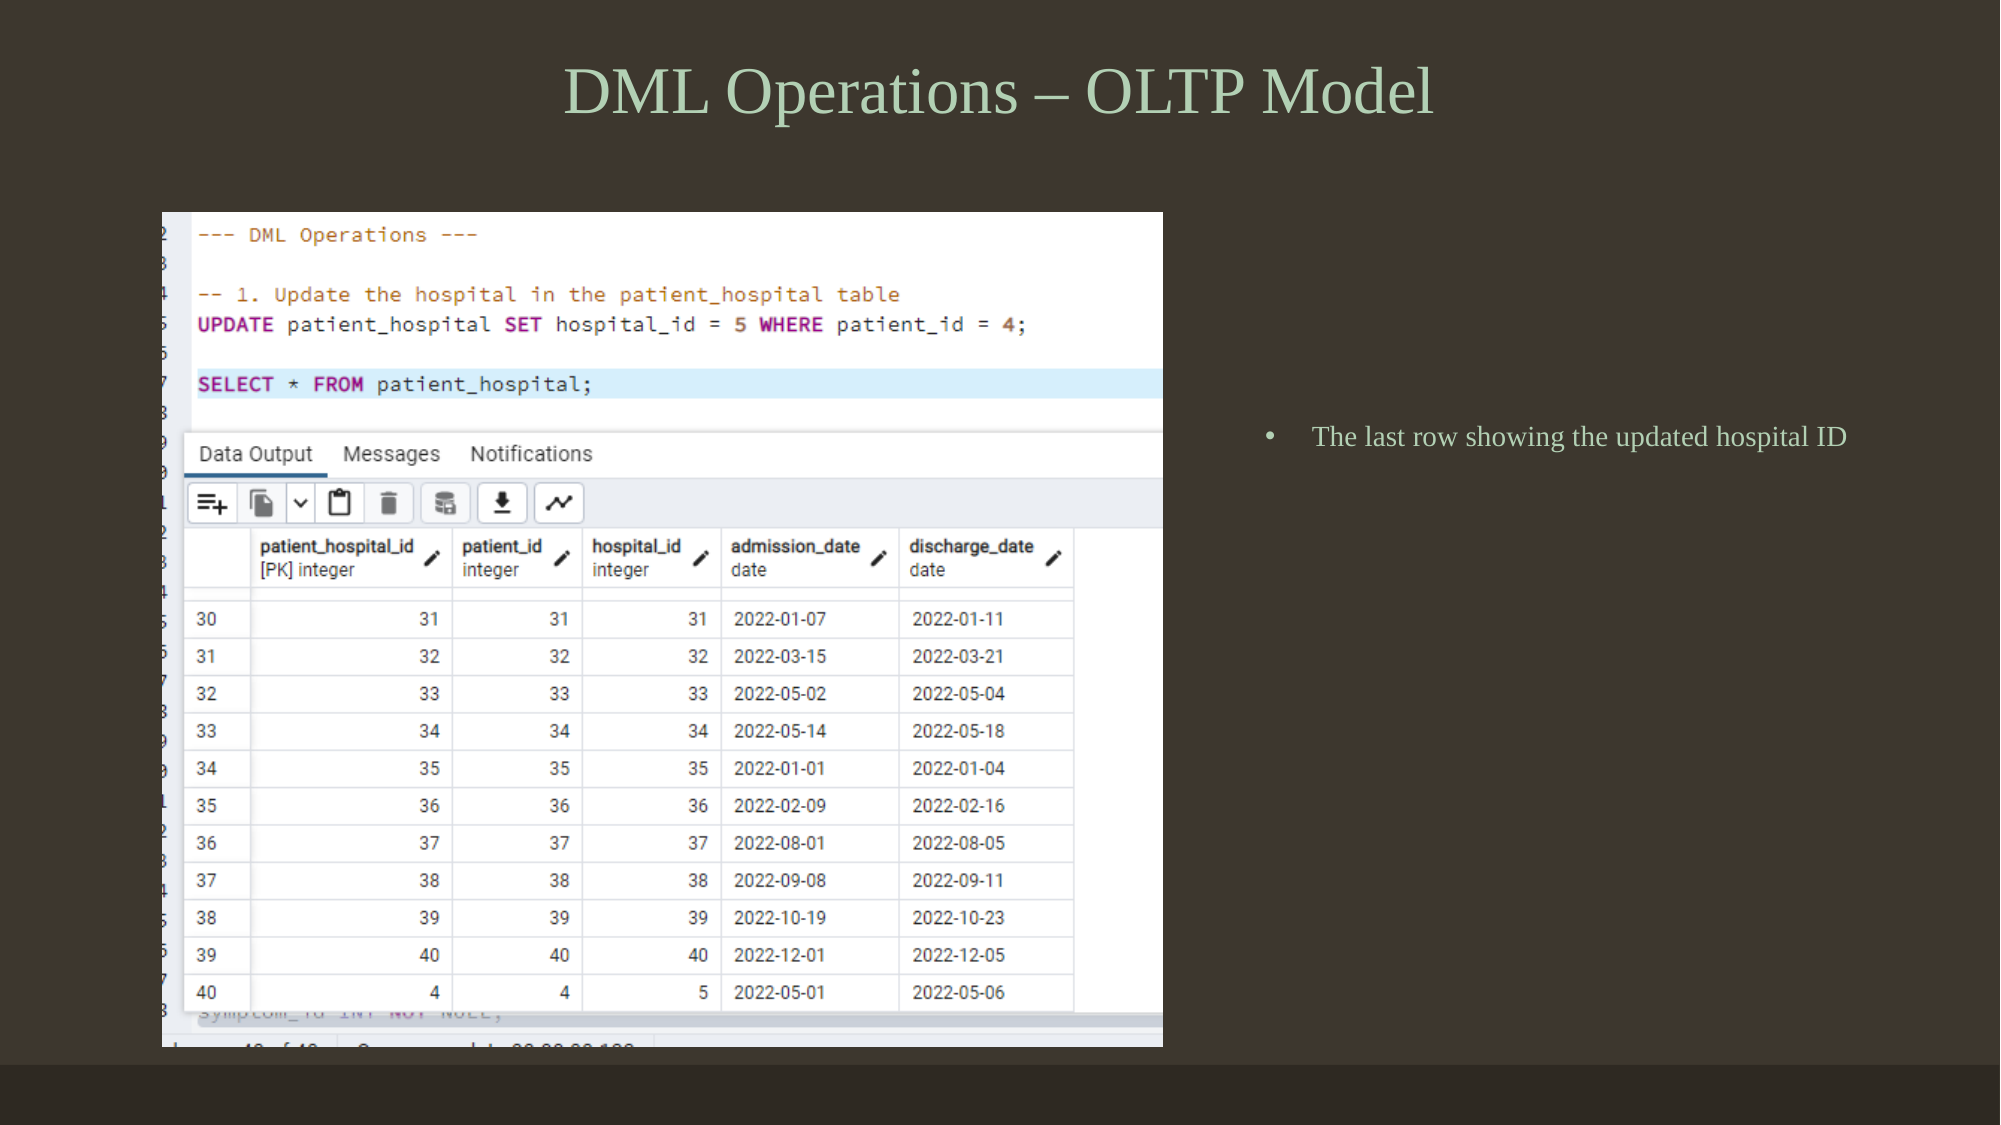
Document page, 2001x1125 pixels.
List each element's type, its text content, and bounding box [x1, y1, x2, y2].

title DML Operations – OLTP Model [137, 37, 1863, 136]
picture [162, 212, 1163, 1047]
text_box The last row showing the updated hospital ID [1250, 362, 1888, 461]
